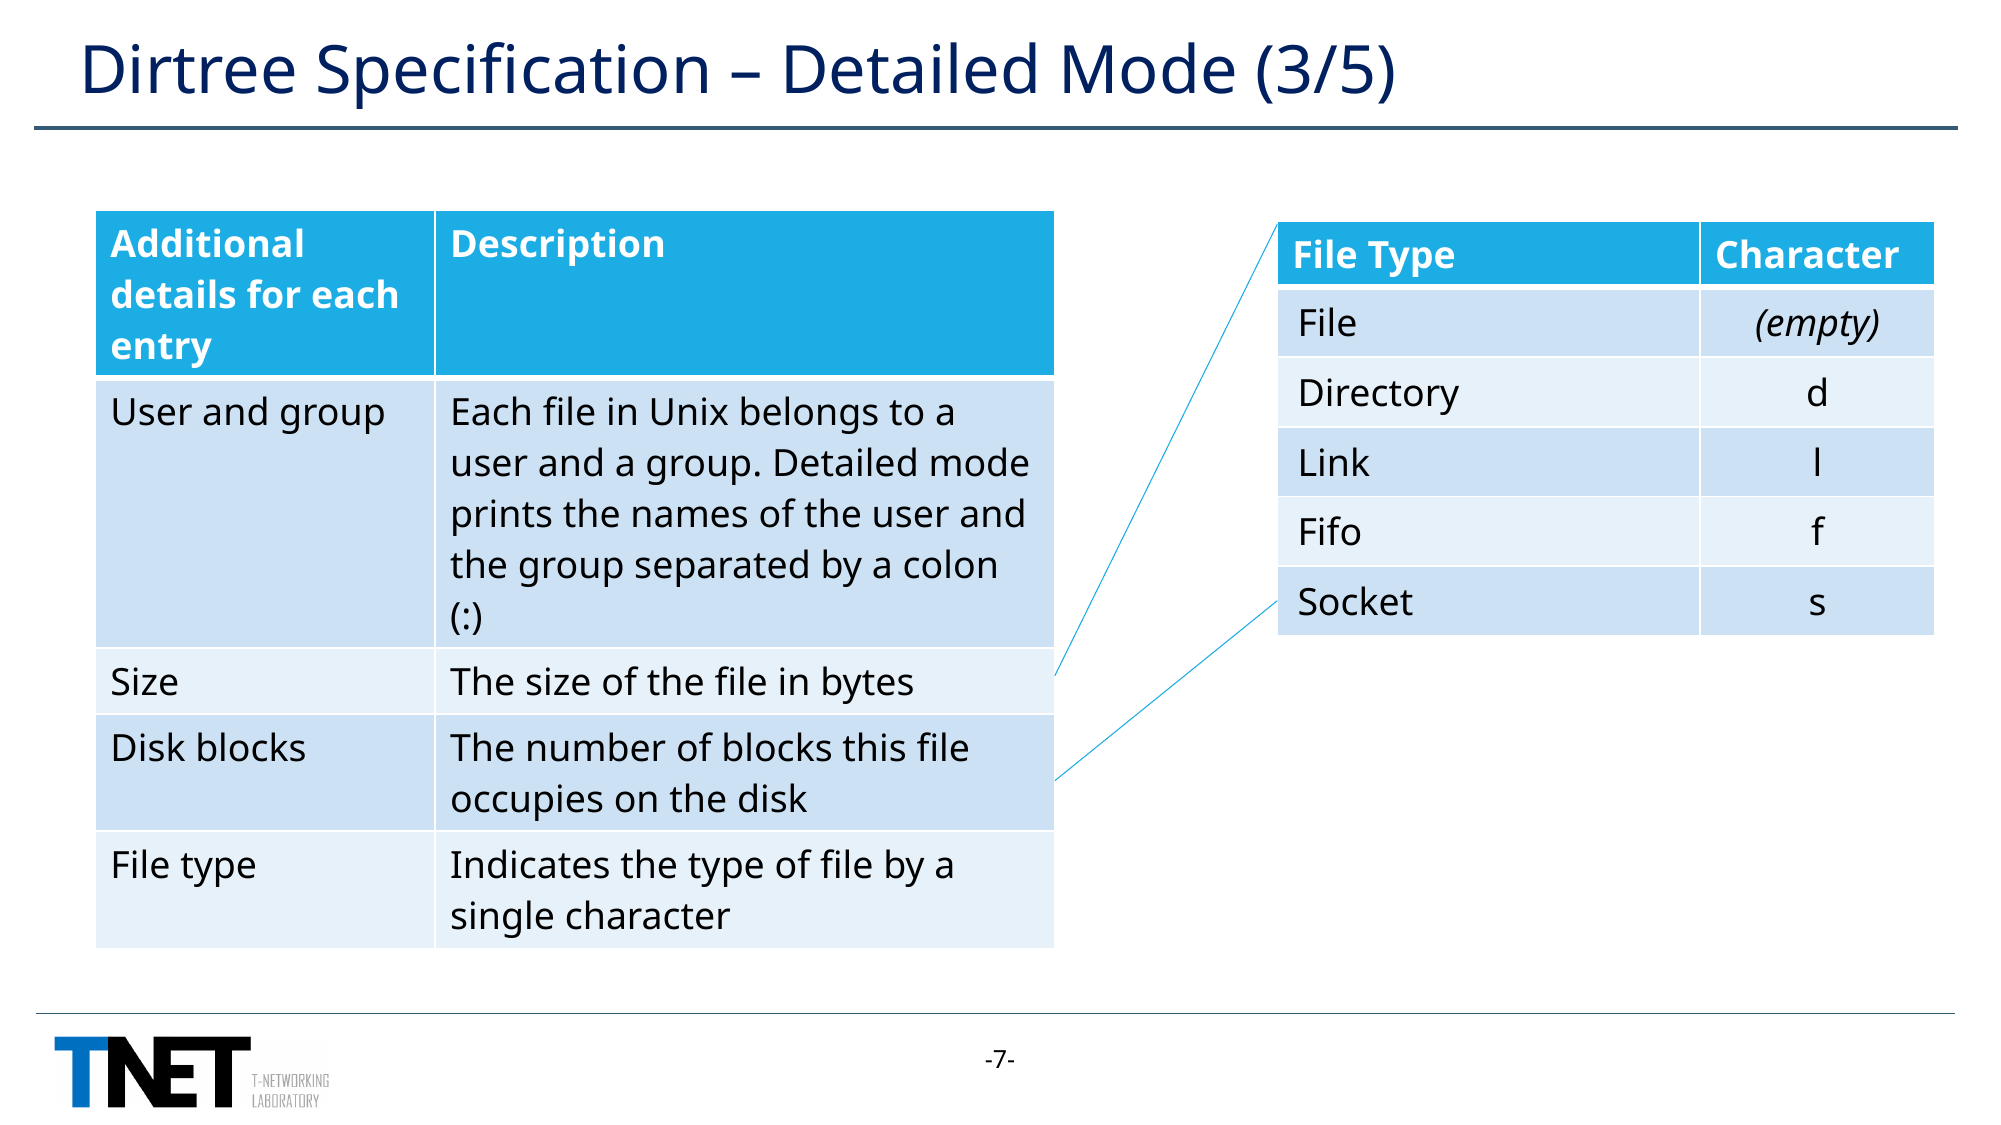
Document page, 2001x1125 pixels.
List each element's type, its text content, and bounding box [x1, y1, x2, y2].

table_cell User and group [96, 381, 434, 647]
table_header Character [1701, 222, 1934, 284]
title Dirtree Specification – Detailed Mode (3/5) [64, 28, 1960, 123]
table_header Additional details for each entry [96, 211, 434, 375]
table_cell The number of blocks this file occupies on the disk [436, 715, 1054, 830]
slide_number -7- [774, 1036, 1225, 1097]
table_cell Disk blocks [96, 715, 434, 830]
table_cell d [1701, 358, 1934, 426]
table_cell Directory [1278, 358, 1699, 426]
table_cell Socket [1278, 567, 1699, 635]
table_cell Each file in Unix belongs to a user and a group. Detailed mode prints the names of the user and the group separated by a colon (:) [436, 381, 1054, 647]
table_cell Size [96, 649, 434, 713]
table_cell Fifo [1278, 497, 1699, 565]
table_cell File [1278, 290, 1699, 356]
table_cell Link [1278, 428, 1699, 496]
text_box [1054, 600, 1278, 781]
table_cell l [1701, 428, 1934, 496]
table_cell f [1701, 497, 1934, 565]
table_header File Type [1278, 222, 1699, 284]
picture [54, 1036, 330, 1109]
table_cell s [1701, 567, 1934, 635]
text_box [1054, 224, 1278, 600]
table_cell File type [96, 832, 434, 948]
table_cell (empty) [1701, 290, 1934, 356]
table_cell The size of the file in bytes [436, 649, 1054, 713]
table_cell Indicates the type of file by a single character [436, 832, 1054, 948]
table_header Description [436, 211, 1054, 375]
